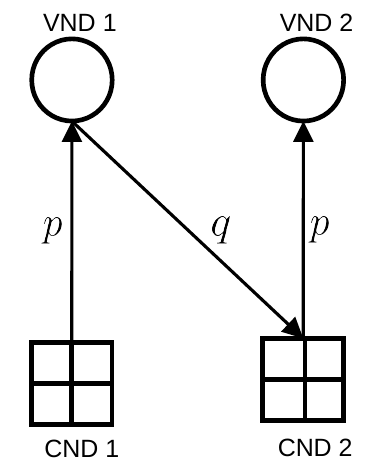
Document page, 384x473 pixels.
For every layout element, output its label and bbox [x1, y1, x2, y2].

text_box [27, 0, 370, 471]
